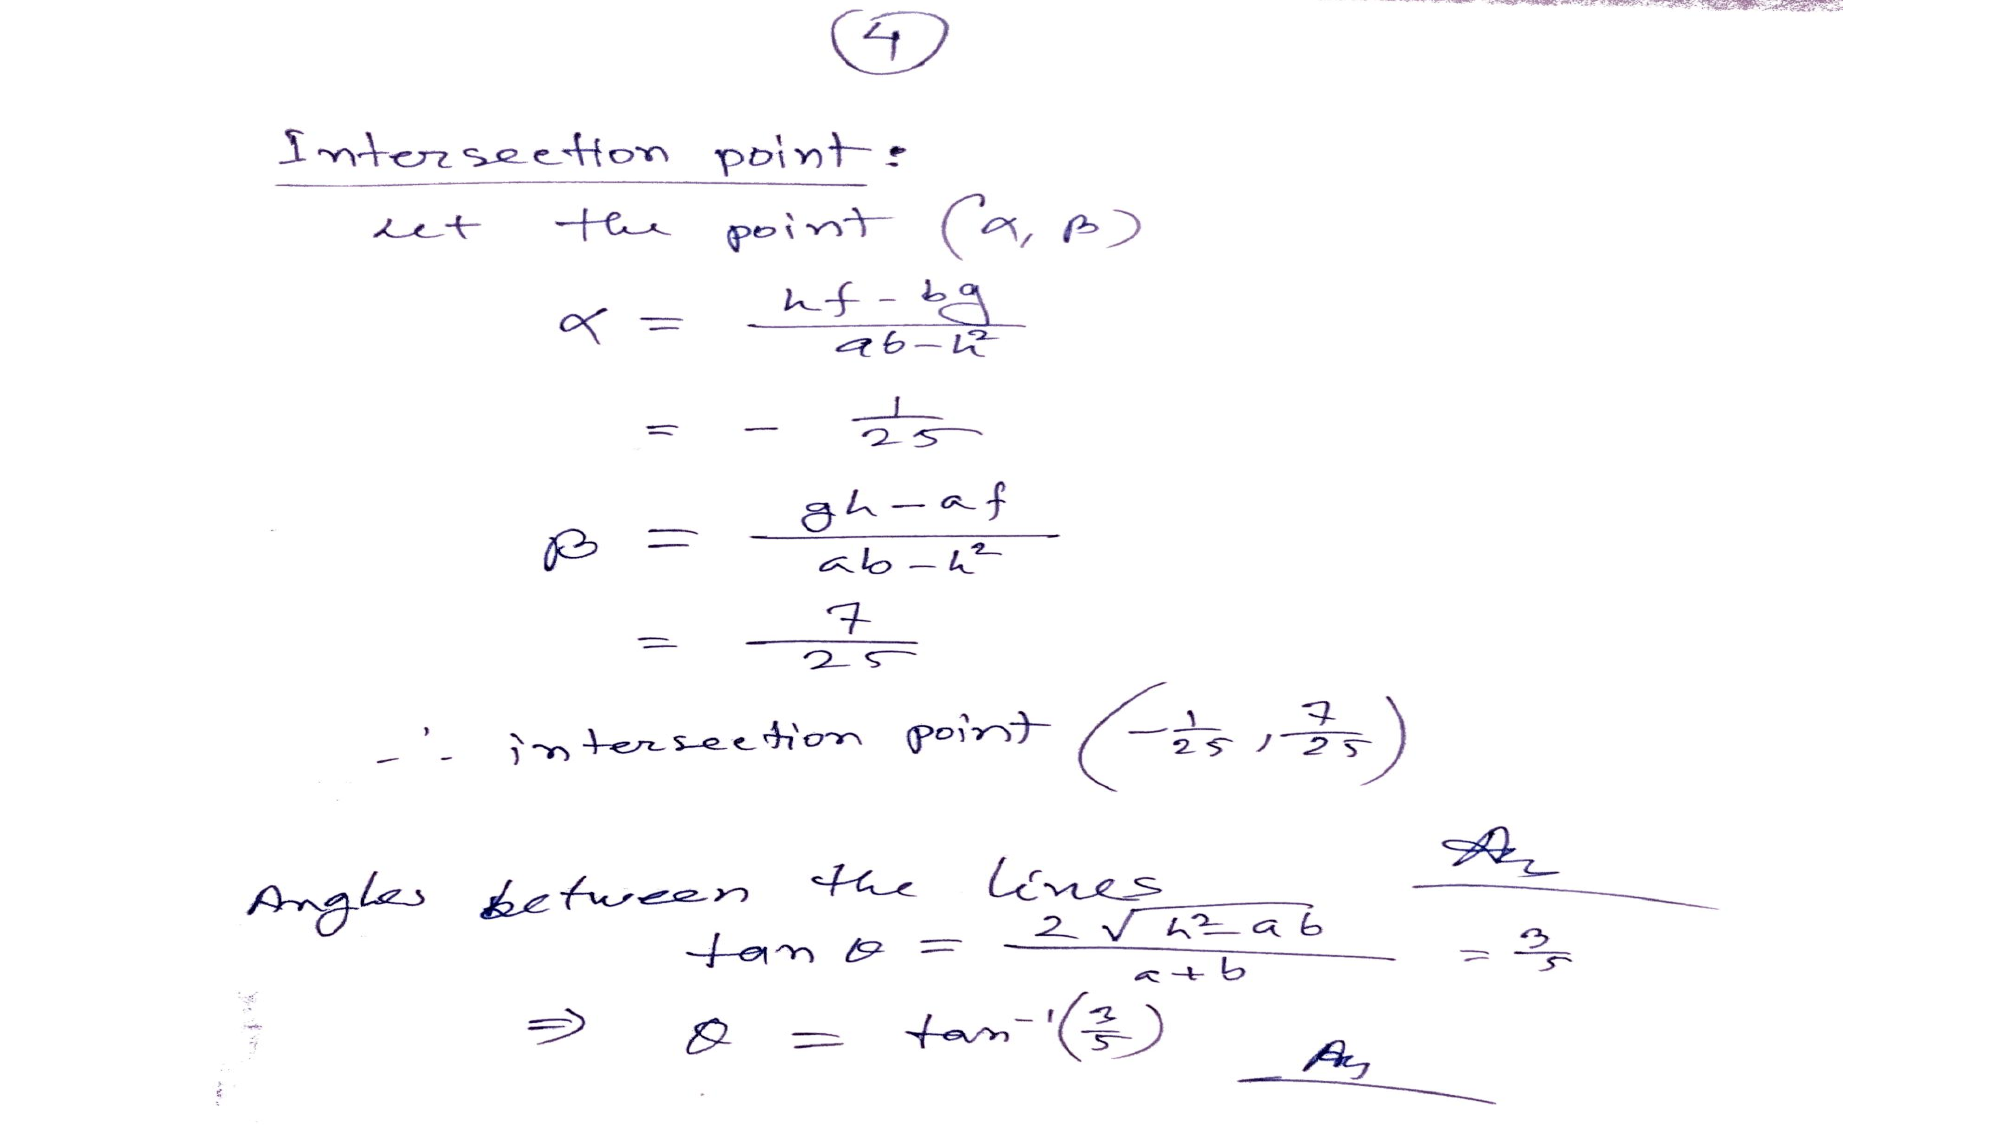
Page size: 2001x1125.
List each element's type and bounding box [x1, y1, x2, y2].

list [137, 0, 1843, 1125]
